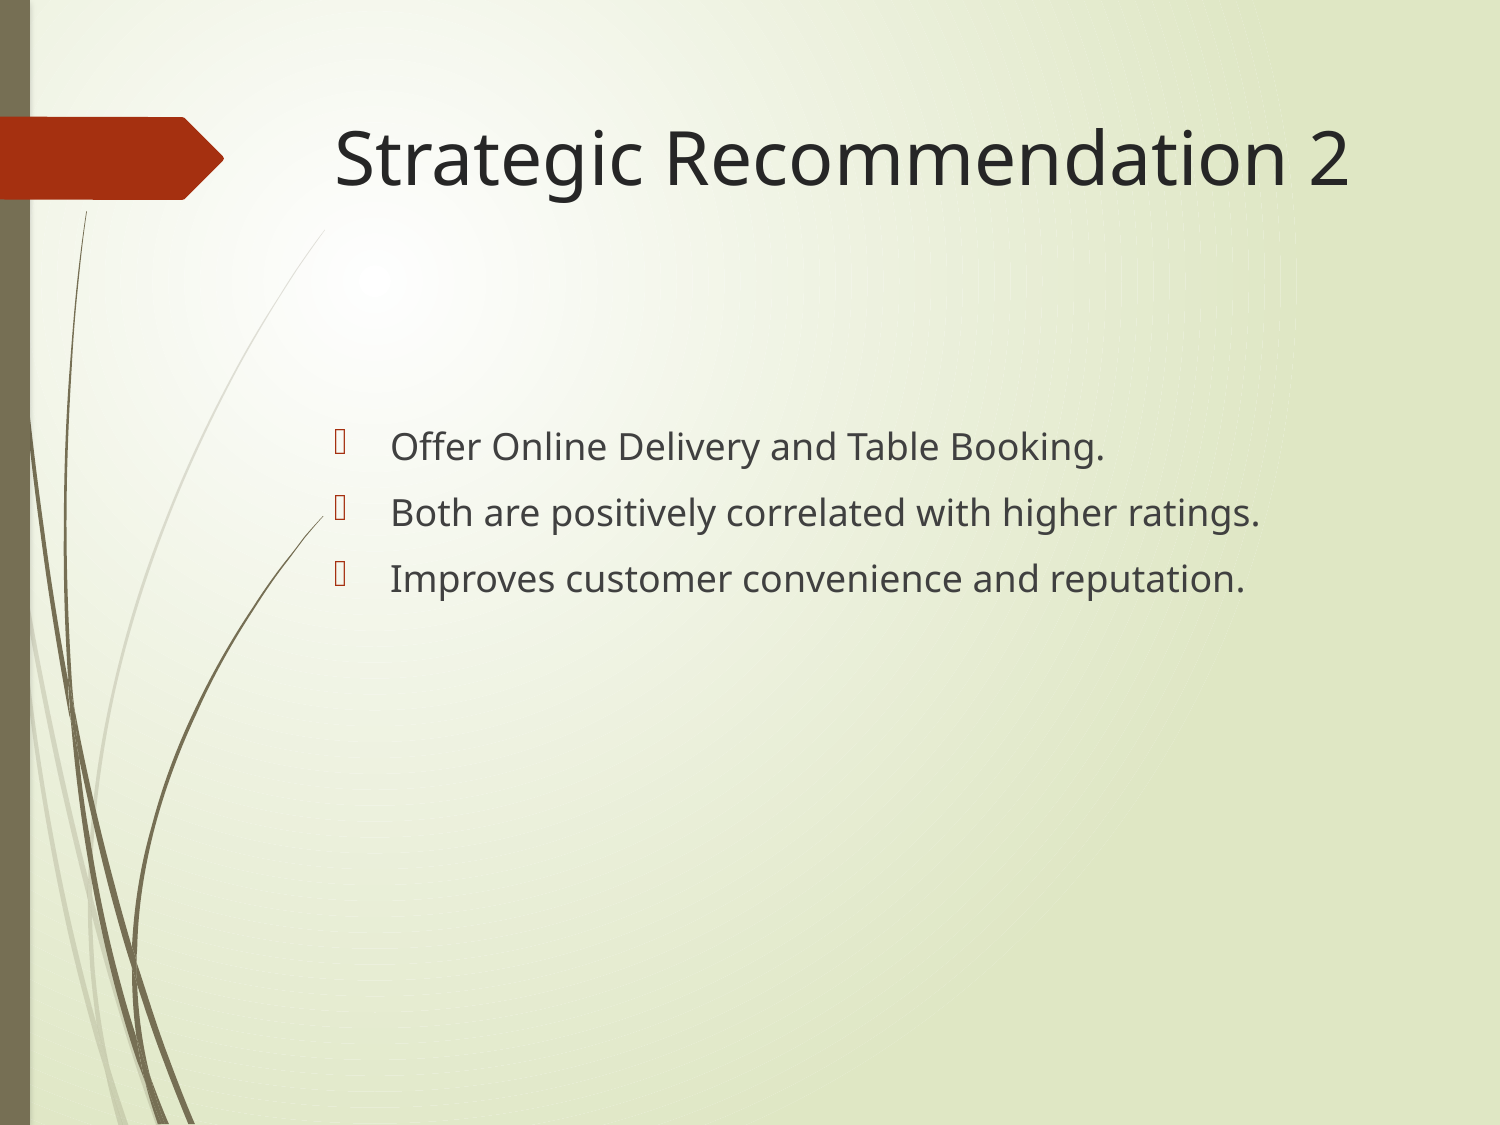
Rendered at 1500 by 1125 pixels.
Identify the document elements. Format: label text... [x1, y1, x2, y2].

list Offer Online Delivery and Table Booking. Both are positively correlated with higher ratings. Improves customer convenience and reputation. [318, 350, 1400, 970]
title Strategic Recommendation 2 [319, 102, 1400, 313]
